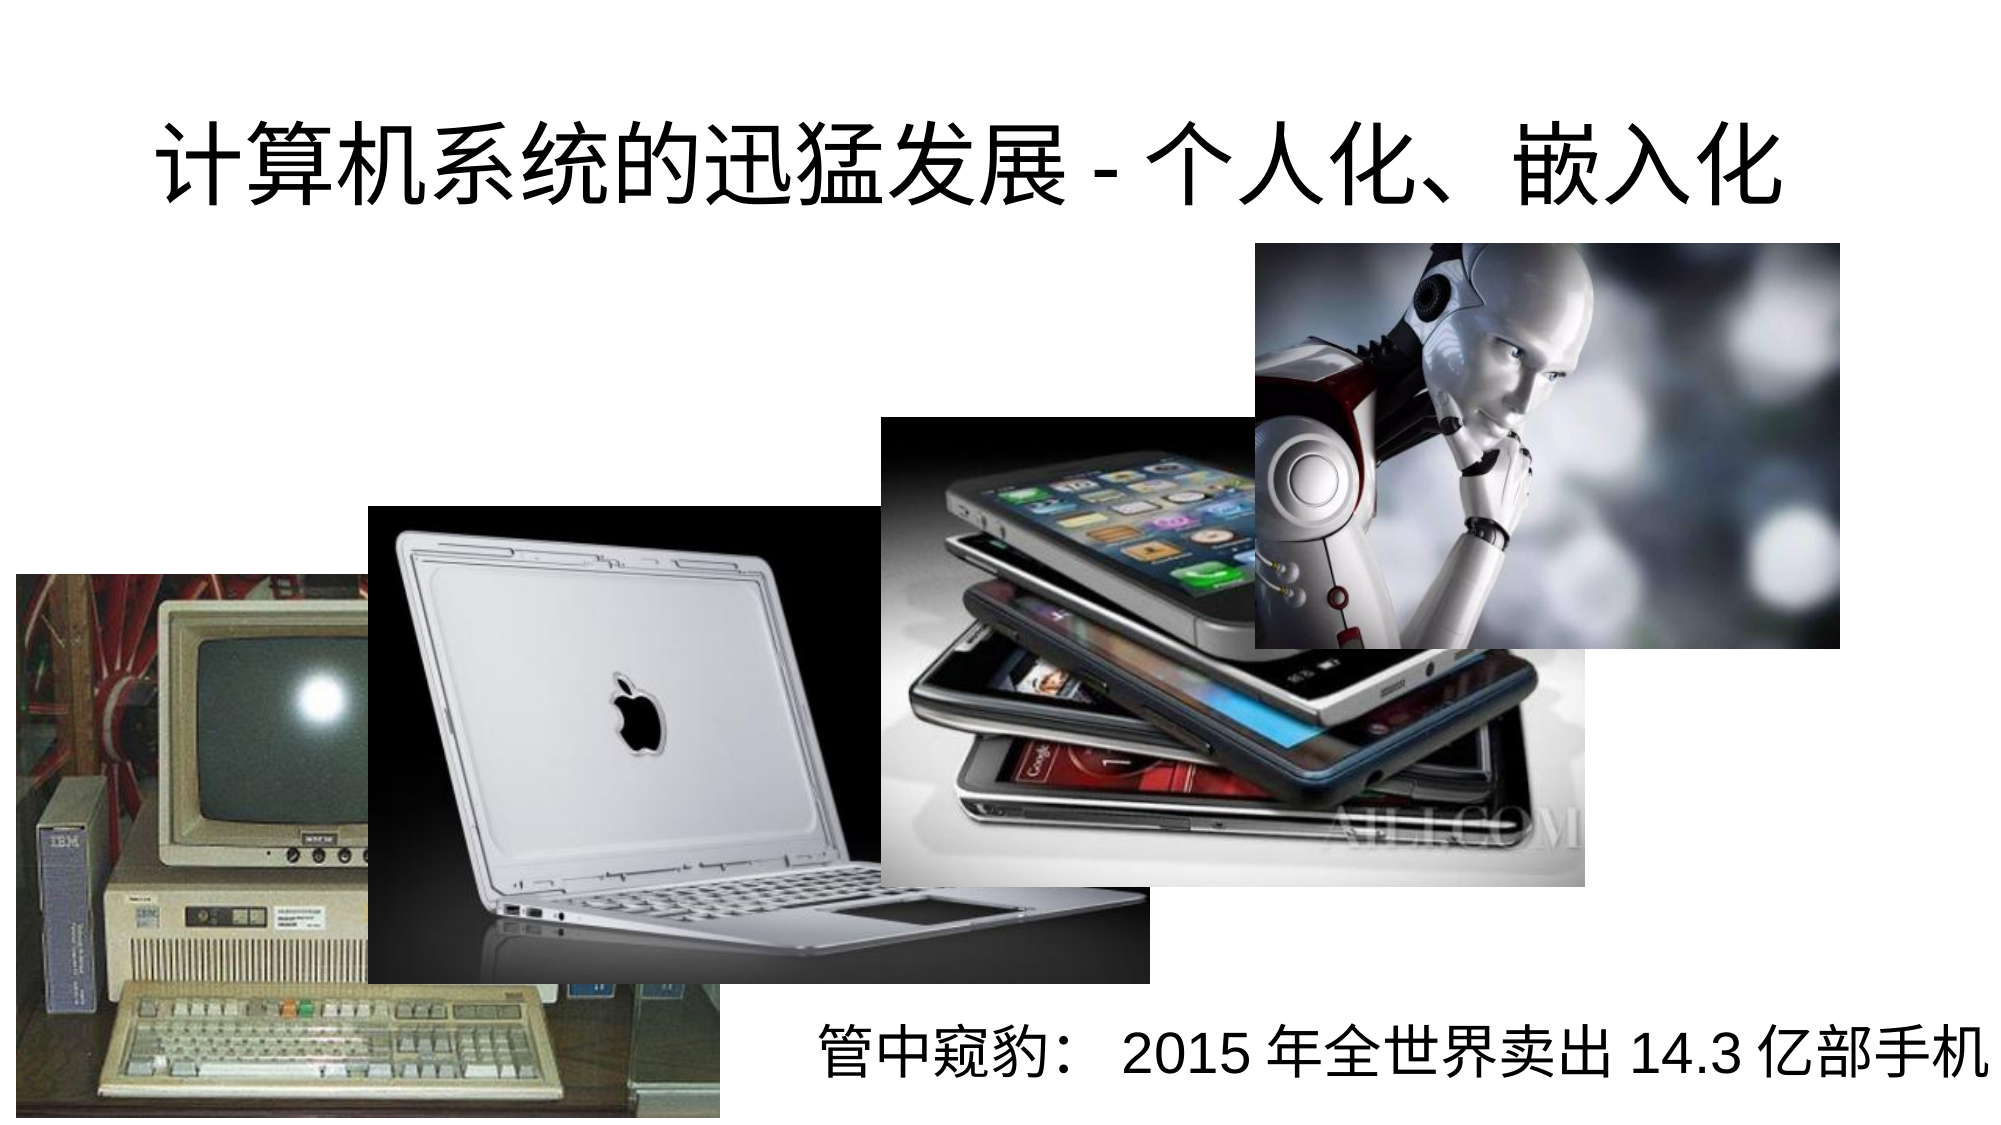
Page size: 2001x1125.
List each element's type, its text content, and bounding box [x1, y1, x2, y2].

picture [16, 243, 1840, 1118]
title 计算机系统的迅猛发展-个人化、嵌入化 [137, 59, 1863, 278]
text_box 管中窥豹：2015年全世界卖出14.3亿部手机 [801, 1007, 2000, 1093]
